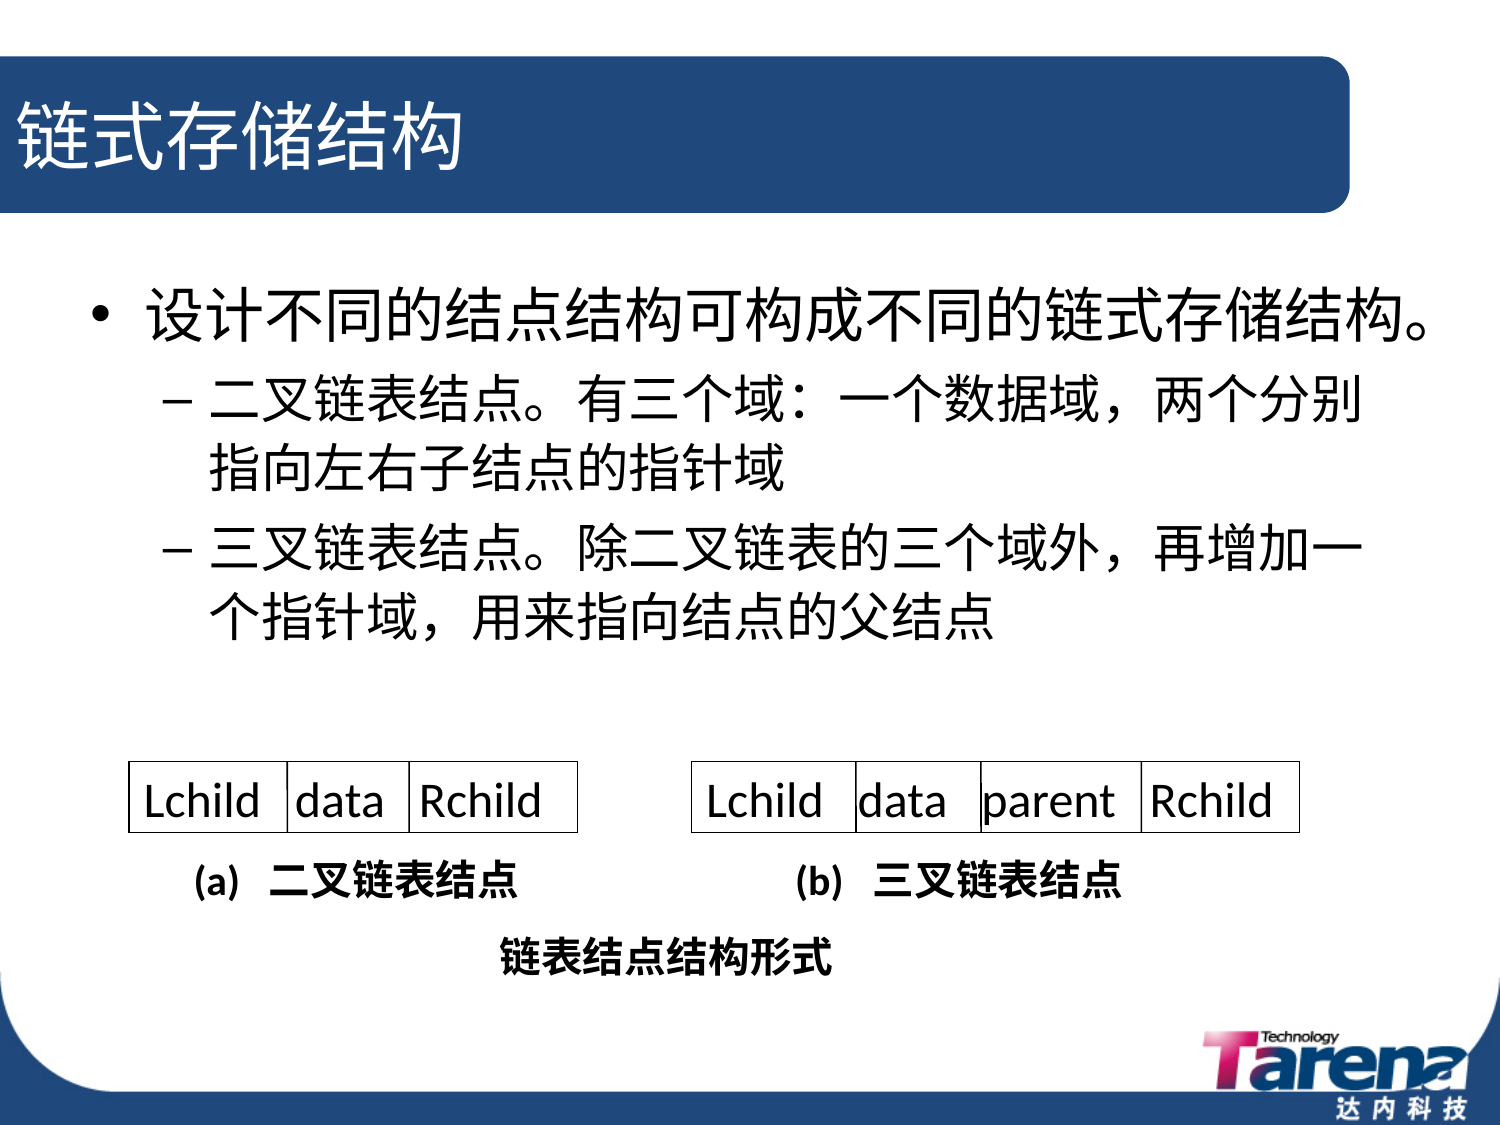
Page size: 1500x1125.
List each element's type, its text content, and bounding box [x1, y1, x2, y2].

list 设计不同的结点结构可构成不同的链式存储结构。 二叉链表结点。有三个域：一个数据域，两个分别指向左右子结点的指针域 三叉链表结点。除二叉链表的三个域外，再增加一个指针域，用来指向结点的父结点 [74, 262, 1426, 739]
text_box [128, 761, 1300, 987]
picture [0, 0, 1500, 1125]
title 链式存储结构 [0, 58, 1346, 212]
